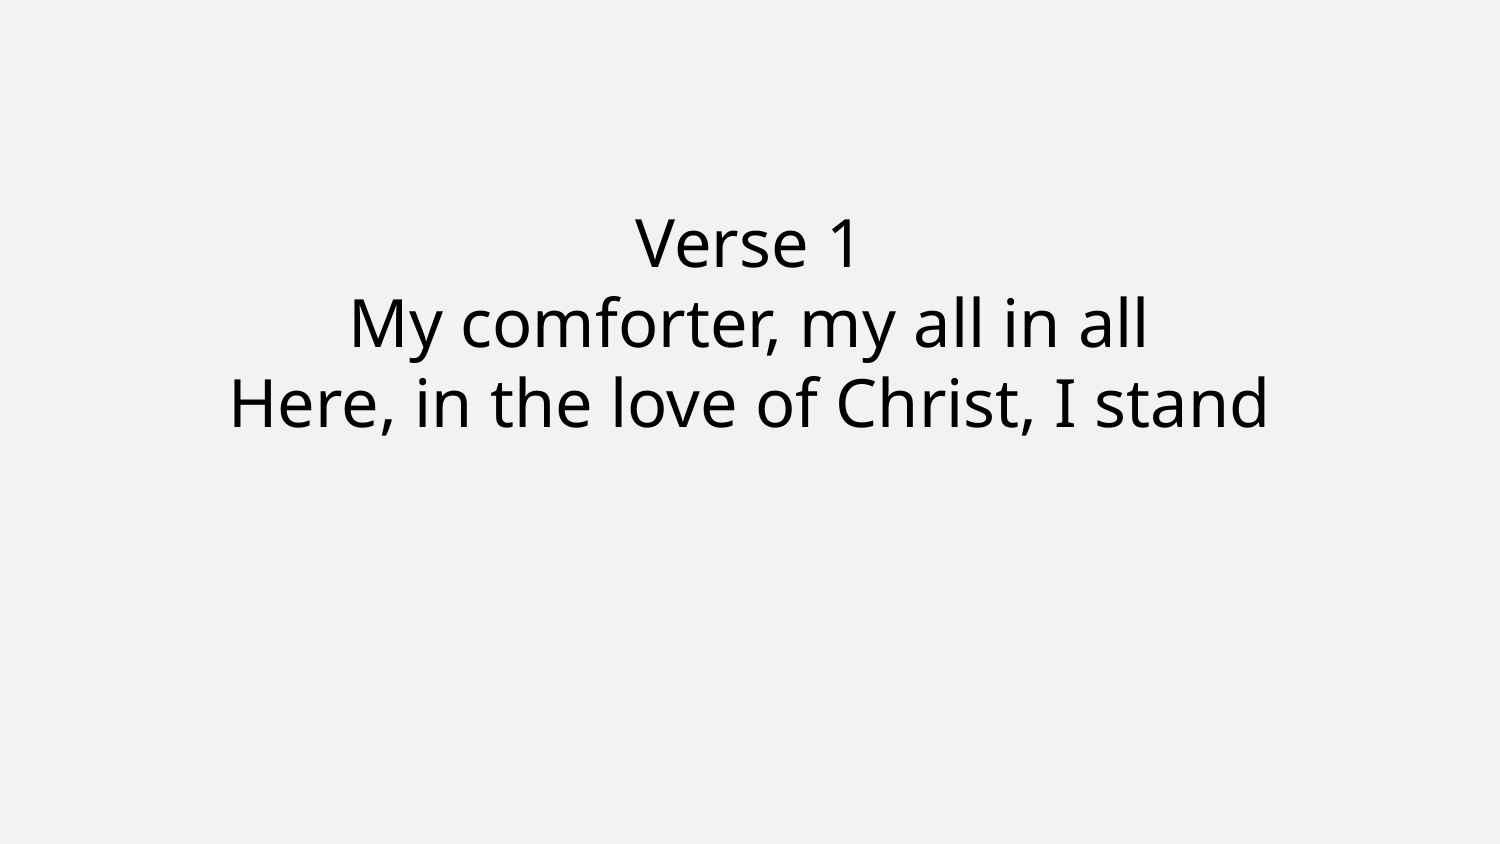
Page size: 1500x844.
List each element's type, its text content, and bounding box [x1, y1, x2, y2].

text_box Verse 1 My comforter, my all in all Here, in the love of Christ, I stand [15, 0, 1485, 654]
